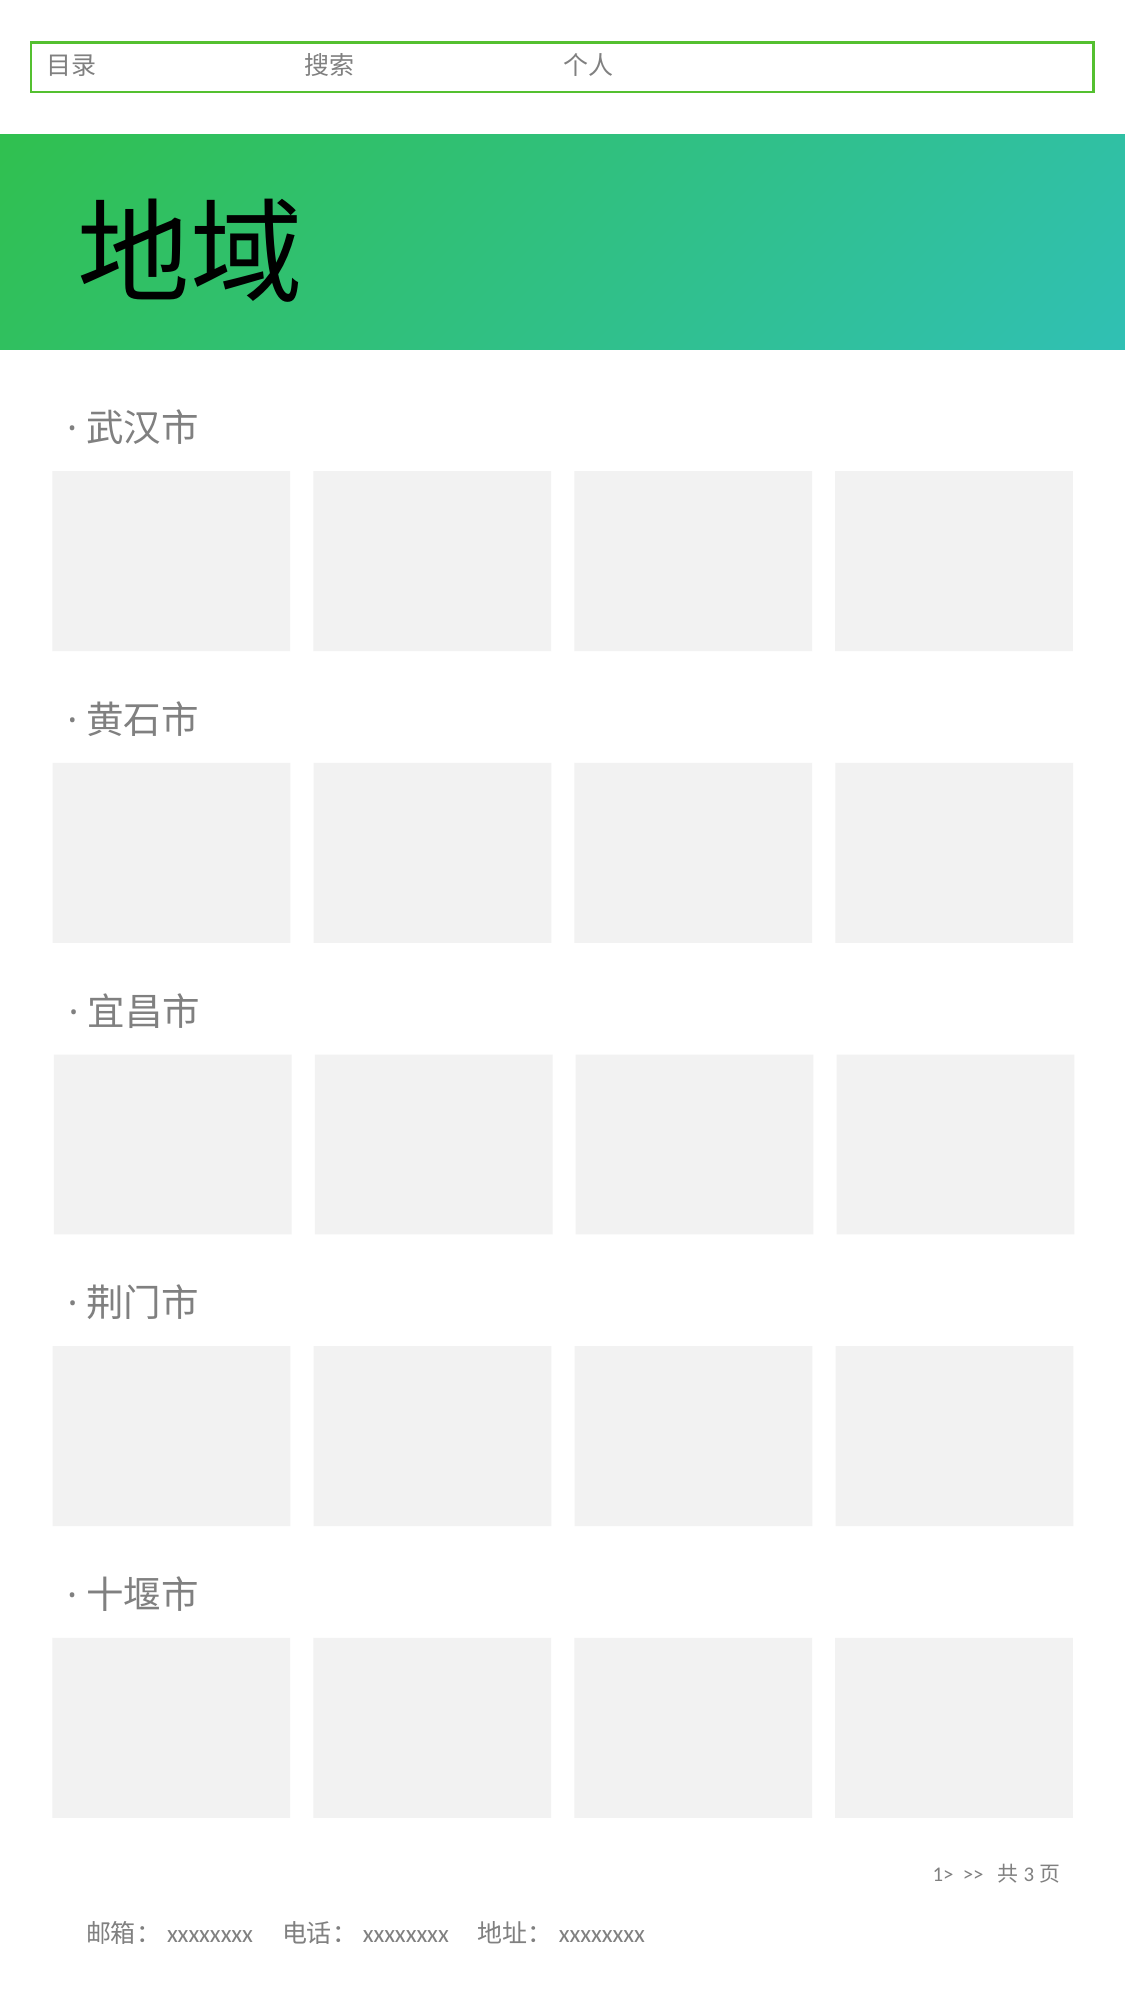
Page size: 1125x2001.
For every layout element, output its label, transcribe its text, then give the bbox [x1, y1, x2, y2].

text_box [51, 1563, 1074, 1819]
text_box 地域 [63, 173, 439, 324]
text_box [52, 688, 1074, 944]
text_box 邮箱：xxxxxxxx 电话：xxxxxxxx 地址：xxxxxxxx [71, 1910, 1056, 1955]
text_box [52, 1271, 1074, 1527]
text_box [53, 979, 1075, 1236]
text_box [0, 134, 1125, 350]
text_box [51, 396, 1074, 652]
text_box 1> >> 共3页 [746, 1853, 1075, 1894]
text_box 目录 搜索 个人 [30, 41, 1095, 93]
